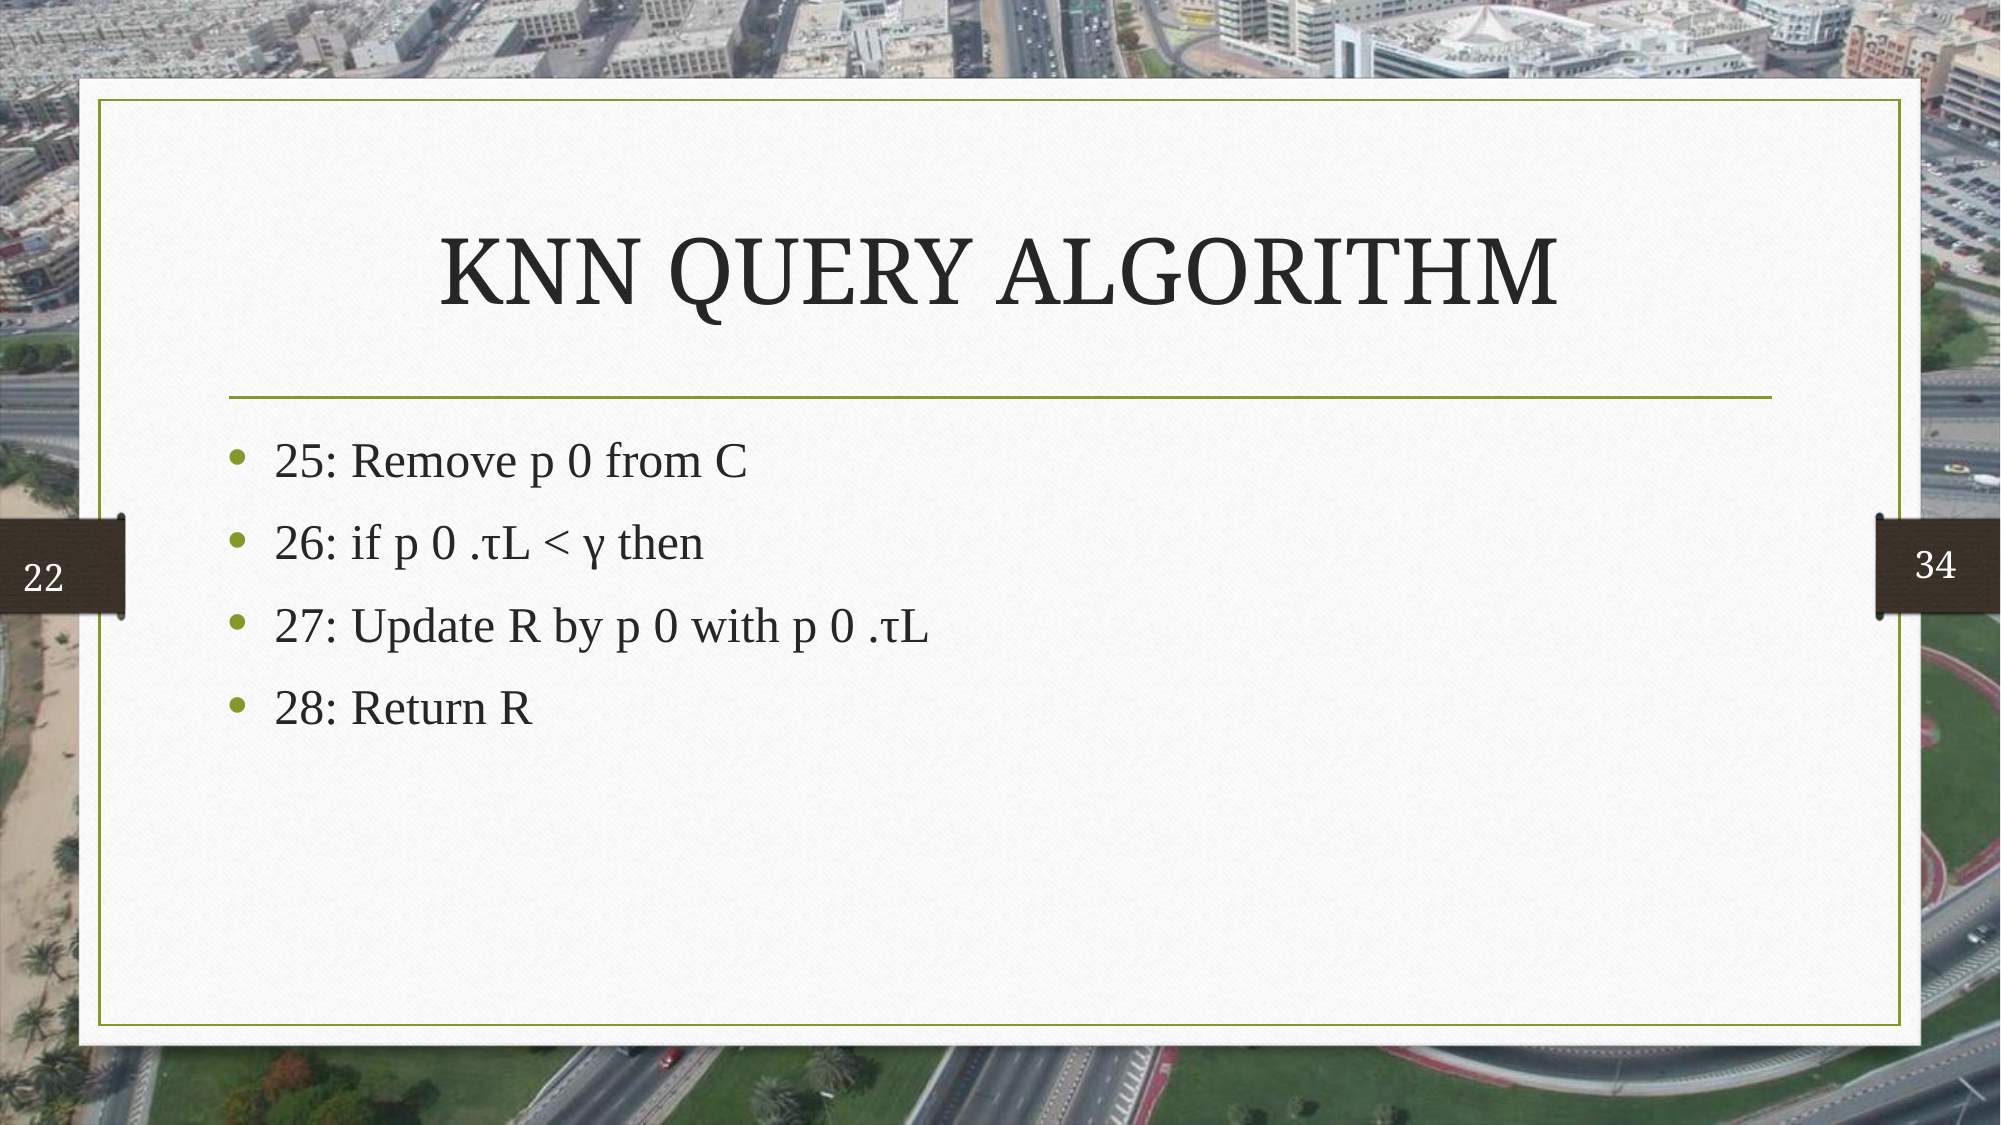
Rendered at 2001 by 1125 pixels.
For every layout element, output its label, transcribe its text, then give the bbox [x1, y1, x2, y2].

text_box 22 [0, 546, 101, 607]
title KNN QUERY ALGORITHM [212, 161, 1788, 375]
list 25: Remove p 0 from C 26: if p 0 .τL < γ then 27: Update R by p 0 with p 0 .τL 28: Return R [212, 419, 1788, 964]
text_box 34 [1889, 533, 1972, 594]
picture [0, 0, 2001, 1125]
